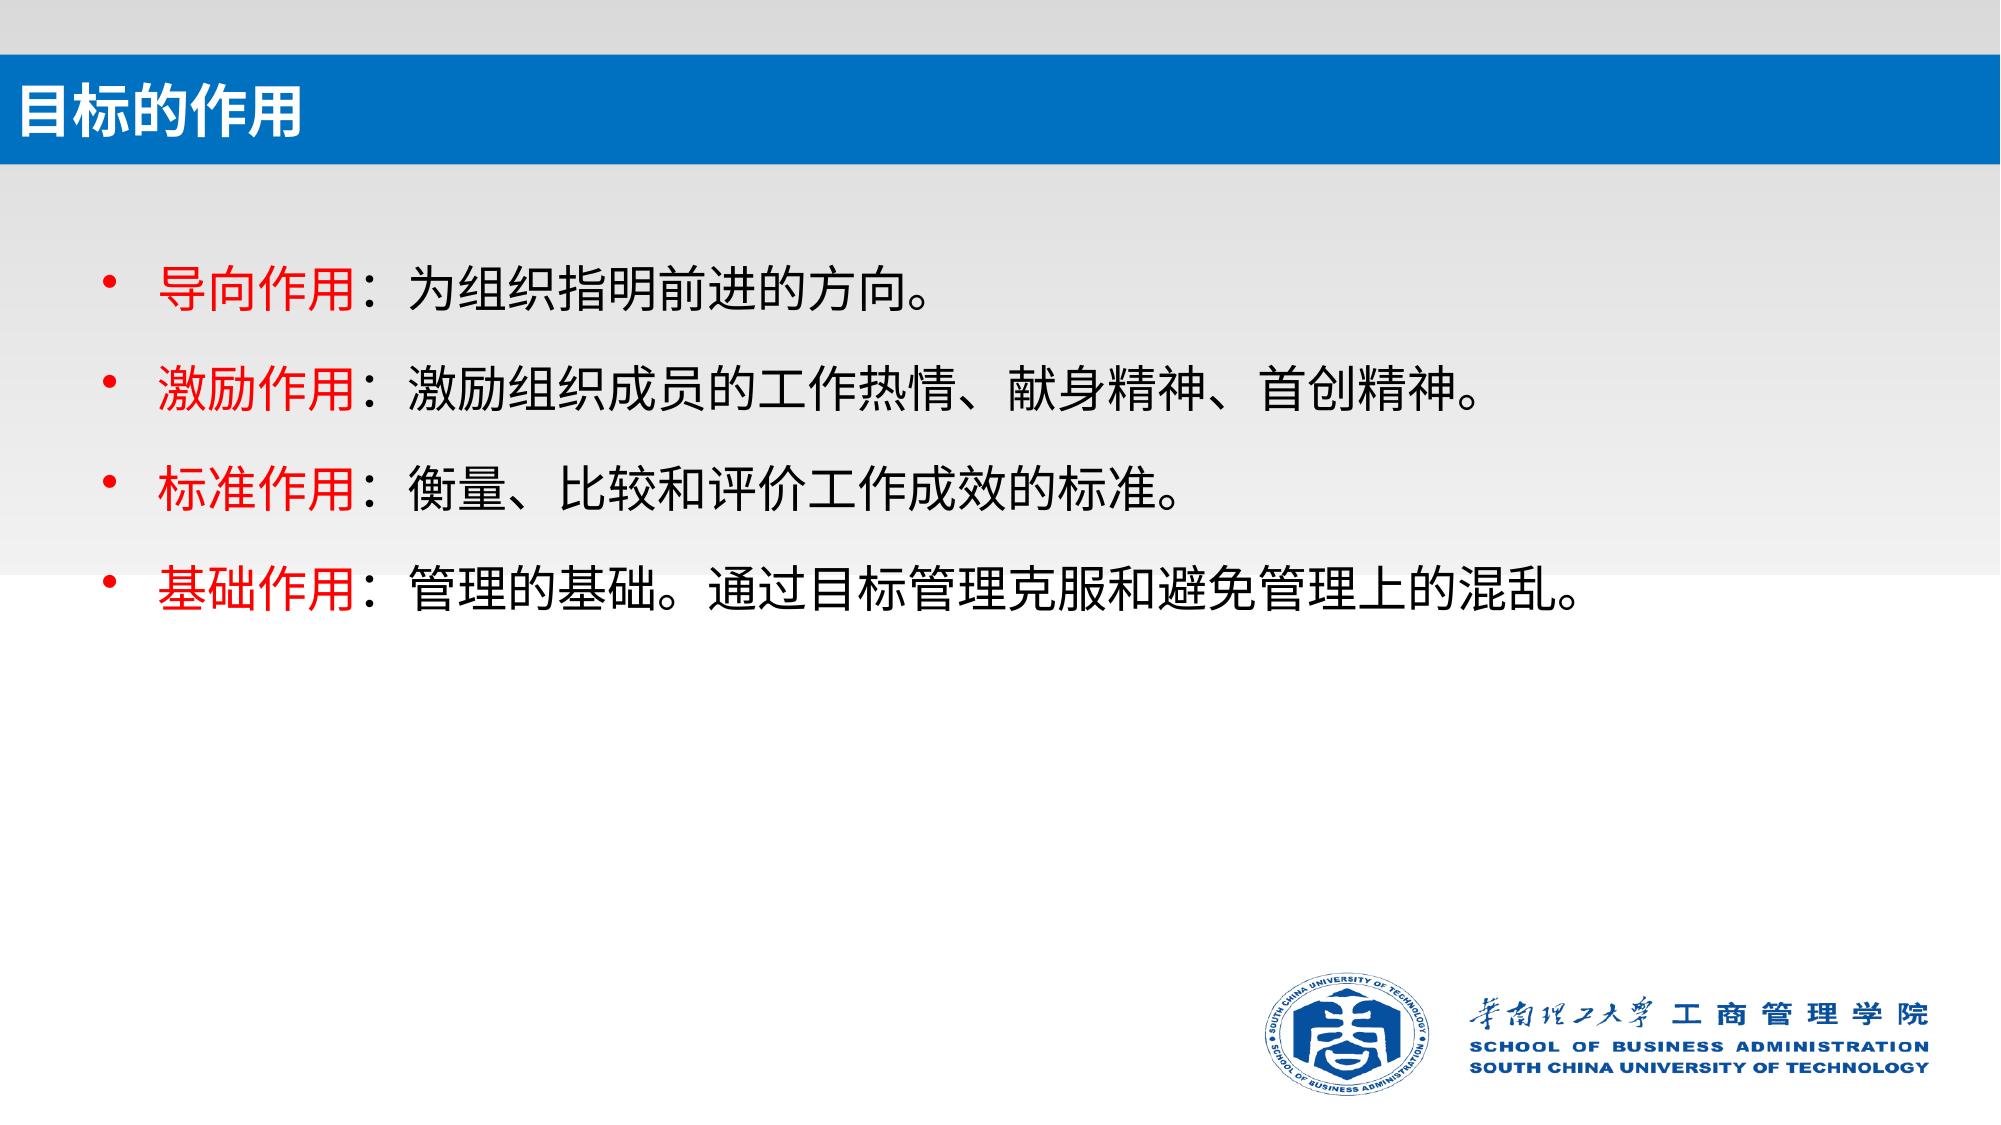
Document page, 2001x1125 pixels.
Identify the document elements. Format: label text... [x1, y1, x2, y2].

title 目标的作用 [0, 54, 2000, 165]
list 导向作用：为组织指明前进的方向。 激励作用：激励组织成员的工作热情、献身精神、首创精神。 标准作用：衡量、比较和评价工作成效的标准。 基础作用：管理的基础。通过目标管理克服和避免管理上的混乱。 [86, 219, 1898, 1006]
picture [1241, 941, 1961, 1125]
